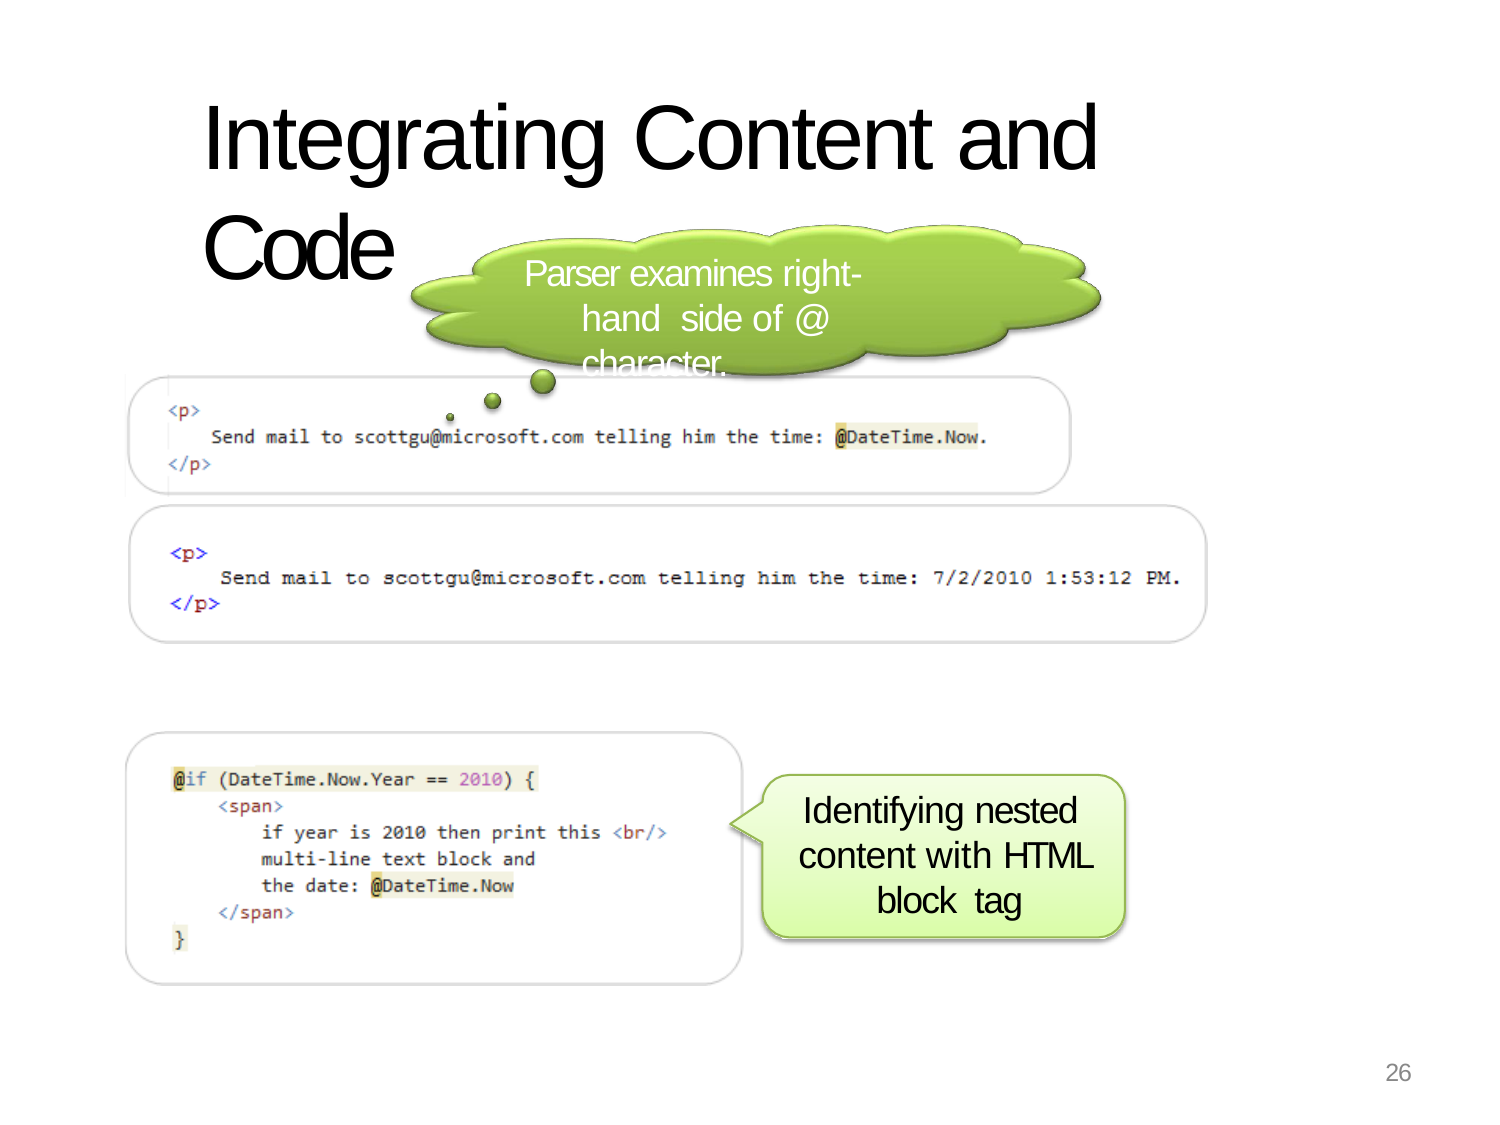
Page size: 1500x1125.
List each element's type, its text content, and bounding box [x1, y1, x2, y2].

text_box [1099, 774, 1125, 794]
text_box [730, 774, 1125, 938]
text_box [730, 774, 788, 823]
text_box Parser examines right-hand side of @ character. [522, 247, 942, 385]
text_box [768, 773, 1137, 934]
title Integrating Content and Code [199, 75, 1302, 298]
slide_number 26 [1297, 1060, 1413, 1086]
text_box [1102, 918, 1125, 938]
text_box Identifying nested content with HTML block tag [796, 784, 1092, 922]
text_box [402, 220, 1109, 433]
text_box [721, 770, 1133, 949]
text_box [124, 731, 744, 986]
text_box [128, 504, 1208, 644]
text_box [730, 825, 786, 938]
text_box [124, 374, 1072, 497]
